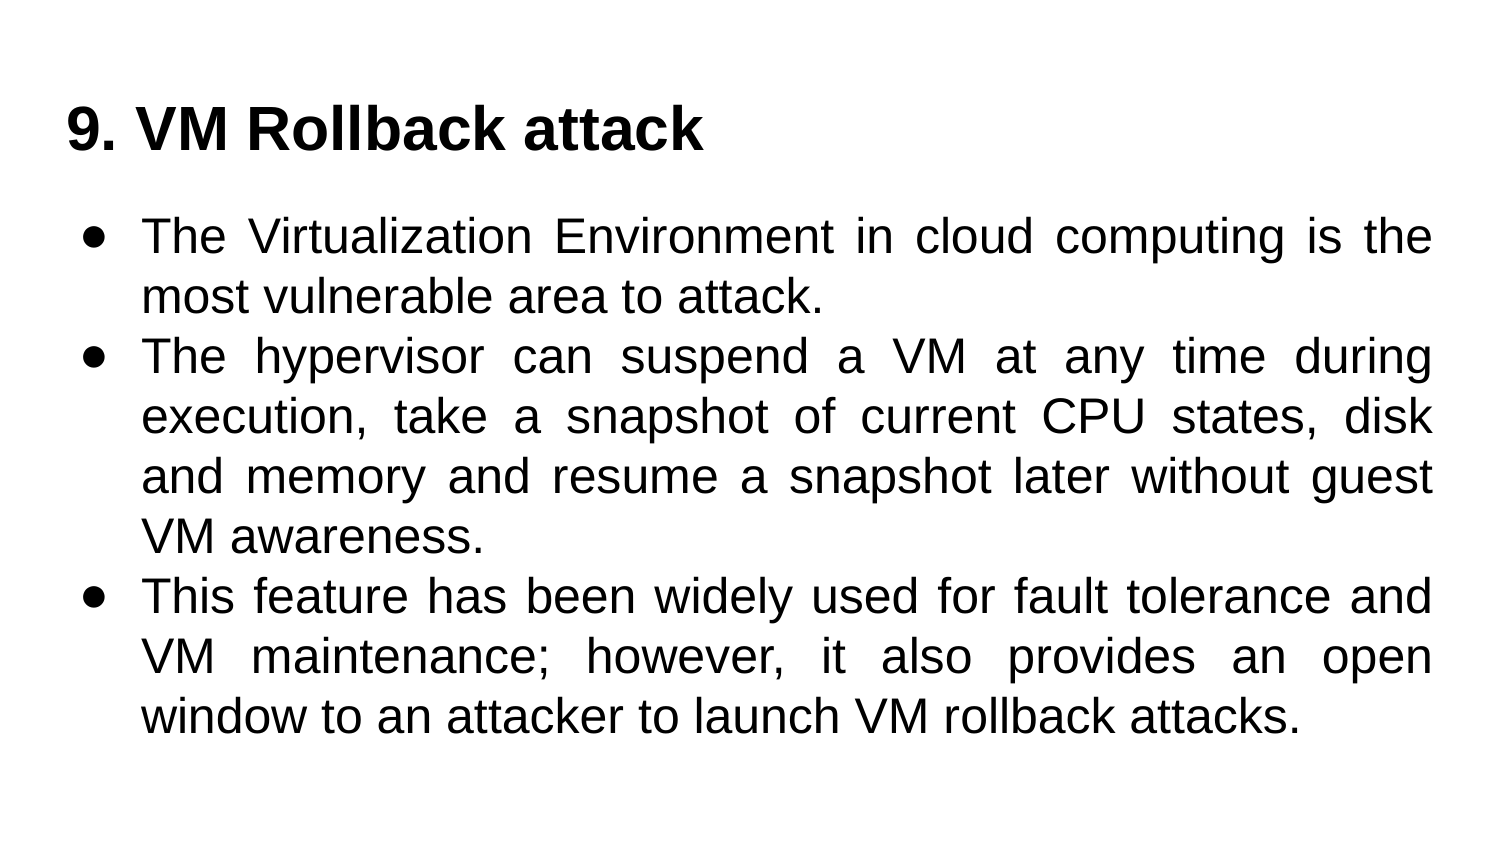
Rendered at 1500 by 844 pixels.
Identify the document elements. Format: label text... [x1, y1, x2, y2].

list The Virtualization Environment in cloud computing is the most vulnerable area to attack. The hypervisor can suspend a VM at any time during execution, take a snapshot of current CPU states, disk and memory and resume a snapshot later without guest VM awareness. This feature has been widely used for fault tolerance and VM maintenance; however, it also provides an open window to an attacker to launch VM rollback attacks. [51, 189, 1449, 757]
title 9. VM Rollback attack [51, 72, 750, 167]
